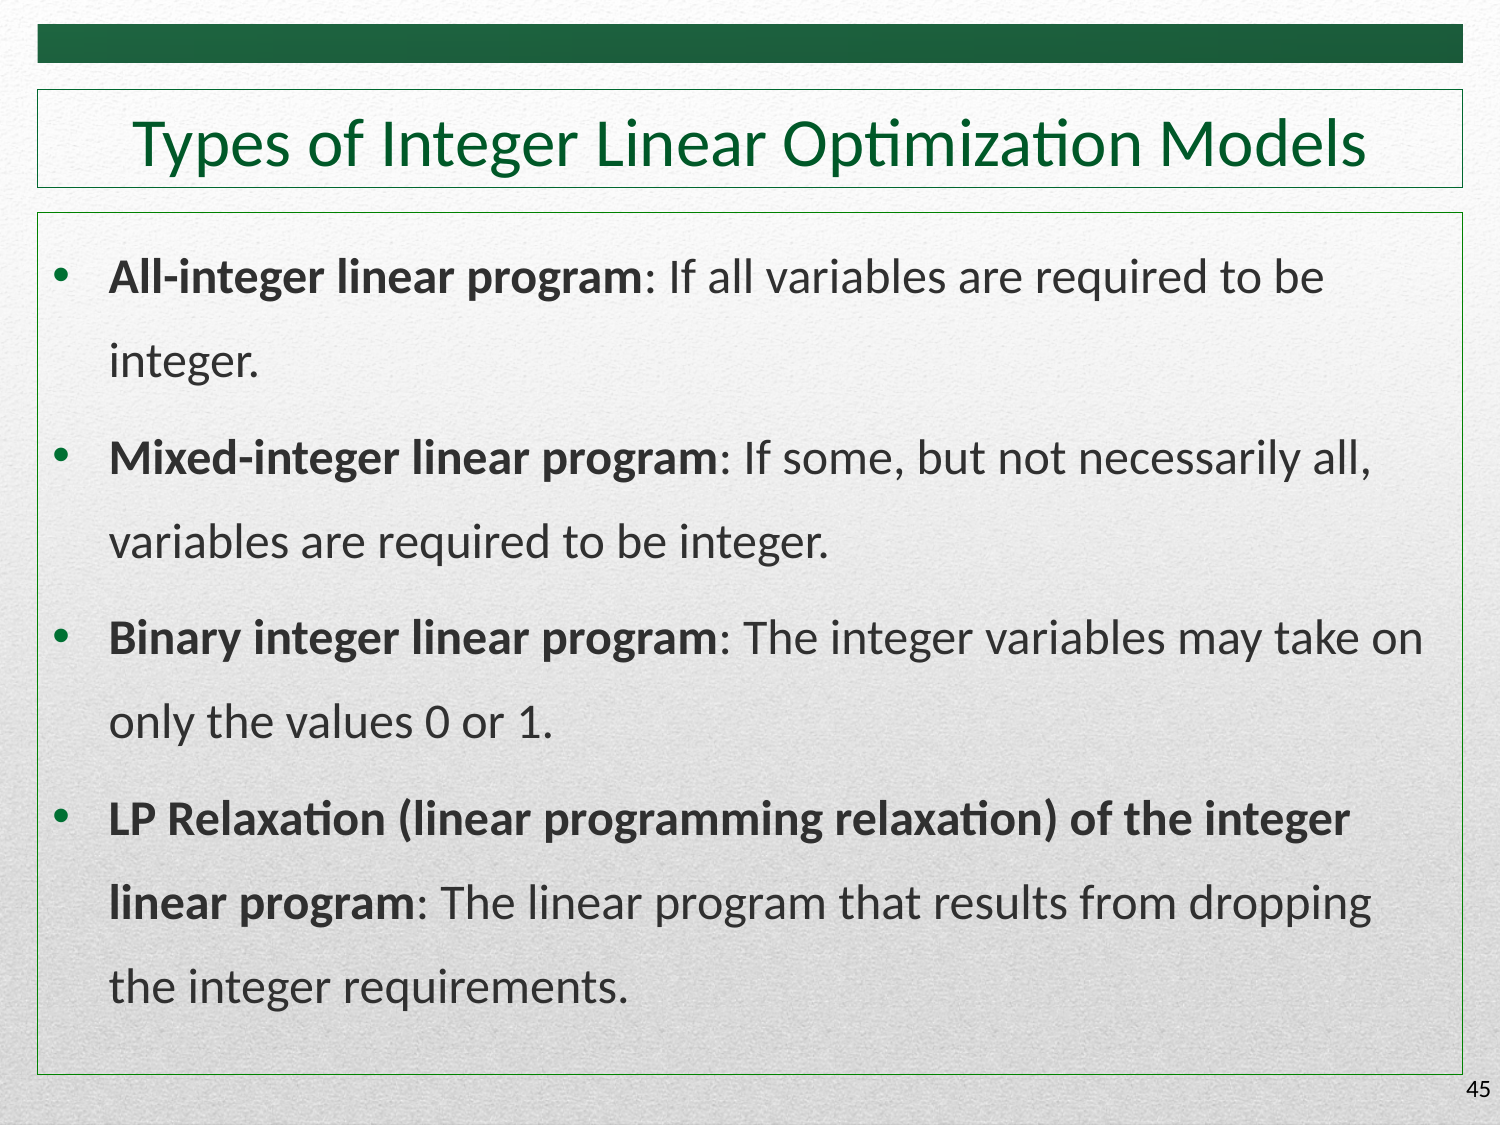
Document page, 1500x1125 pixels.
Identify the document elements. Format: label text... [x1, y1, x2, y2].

slide_number 45 [1381, 1065, 1500, 1125]
text_box All-integer linear program: If all variables are required to be integer. Mixed-integer linear program: If some, but not necessarily all, variables are required to be integer. Binary integer linear program: The integer variables may take on only the values 0 or 1. LP Relaxation (linear programming relaxation) of the integer linear program: The linear program that results from dropping the integer requirements. [37, 212, 1463, 1075]
picture [37, 24, 1463, 63]
title Types of Integer Linear Optimization Models [37, 89, 1463, 188]
